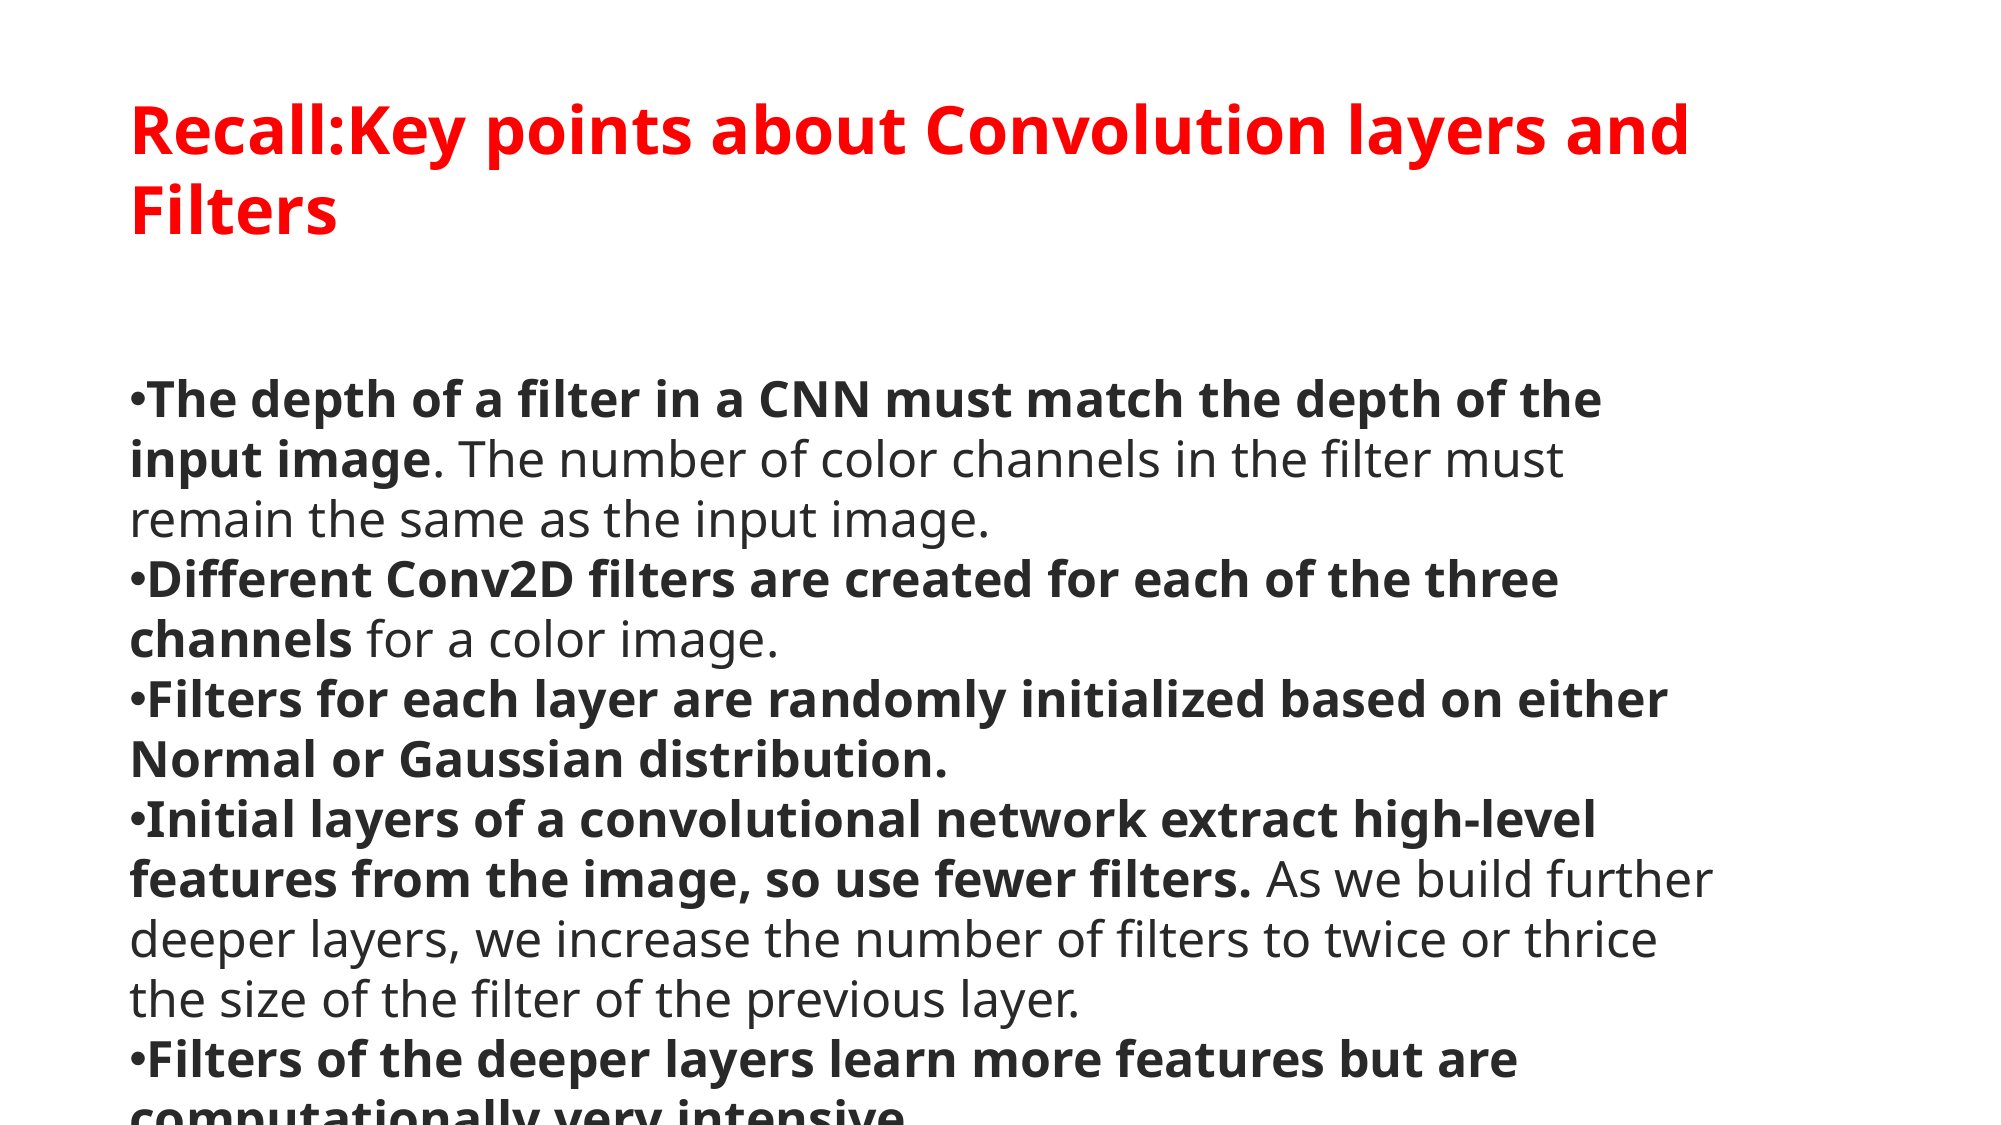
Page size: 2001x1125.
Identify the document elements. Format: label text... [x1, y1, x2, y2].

text_box Recall:Key points about Convolution layers and Filters The depth of a filter in a CNN must match the depth of the input image. The number of color channels in the filter must remain the same as the input image. Different Conv2D filters are created for each of the three channels for a color image. Filters for each layer are randomly initialized based on either Normal or Gaussian distribution. Initial layers of a convolutional network extract high-level features from the image, so use fewer filters. As we build further deeper layers, we increase the number of filters to twice or thrice the size of the filter of the previous layer. Filters of the deeper layers learn more features but are computationally very intensive. [114, 80, 1755, 1125]
